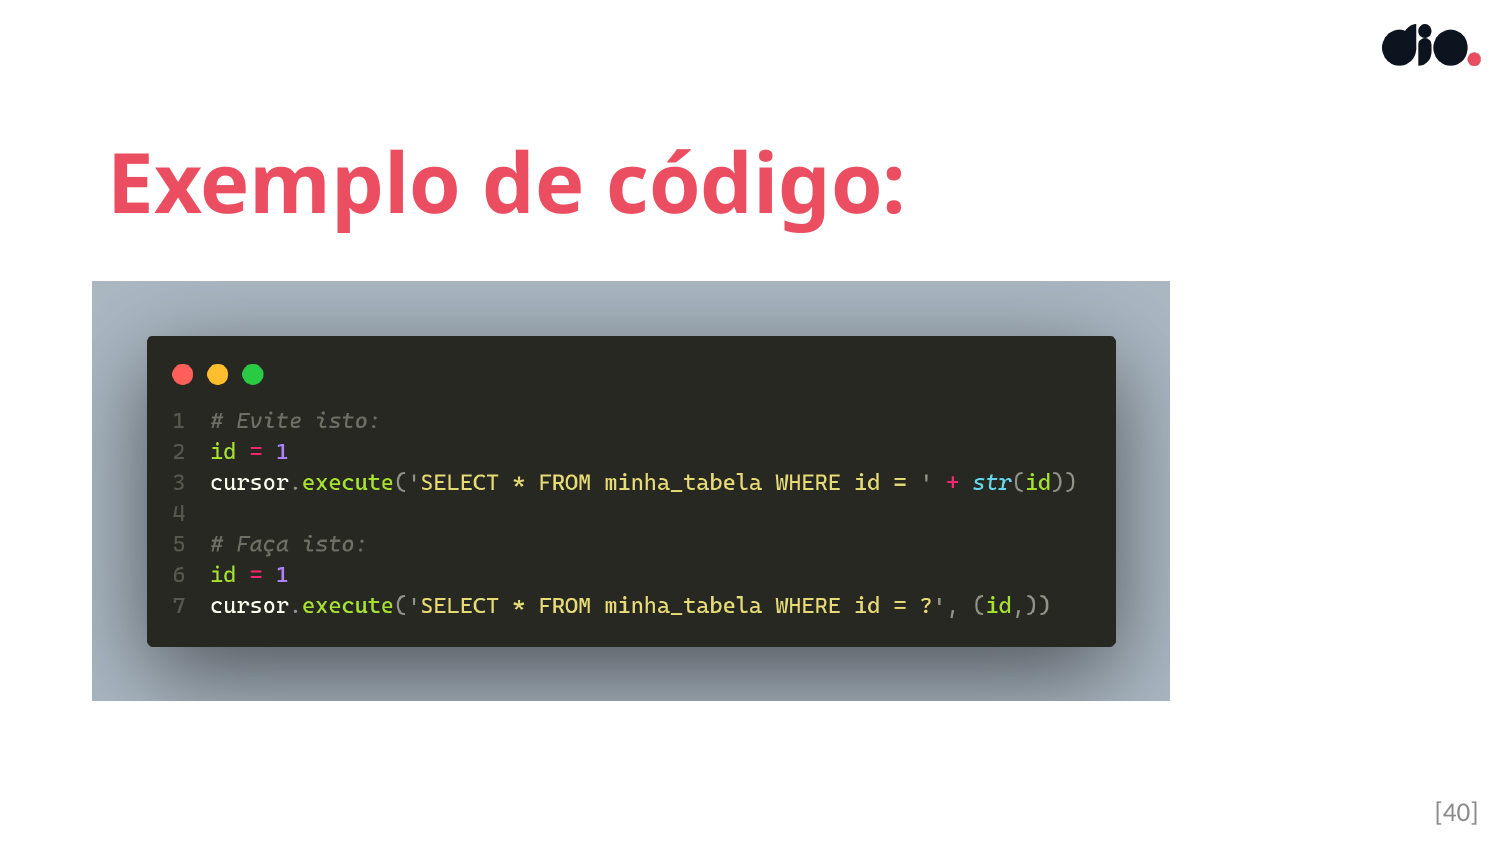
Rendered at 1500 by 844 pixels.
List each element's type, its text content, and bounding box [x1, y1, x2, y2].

picture [1382, 24, 1481, 66]
text_box Exemplo de código: [92, 104, 1408, 243]
picture [92, 281, 1170, 701]
slide_number [40] [1403, 779, 1494, 844]
